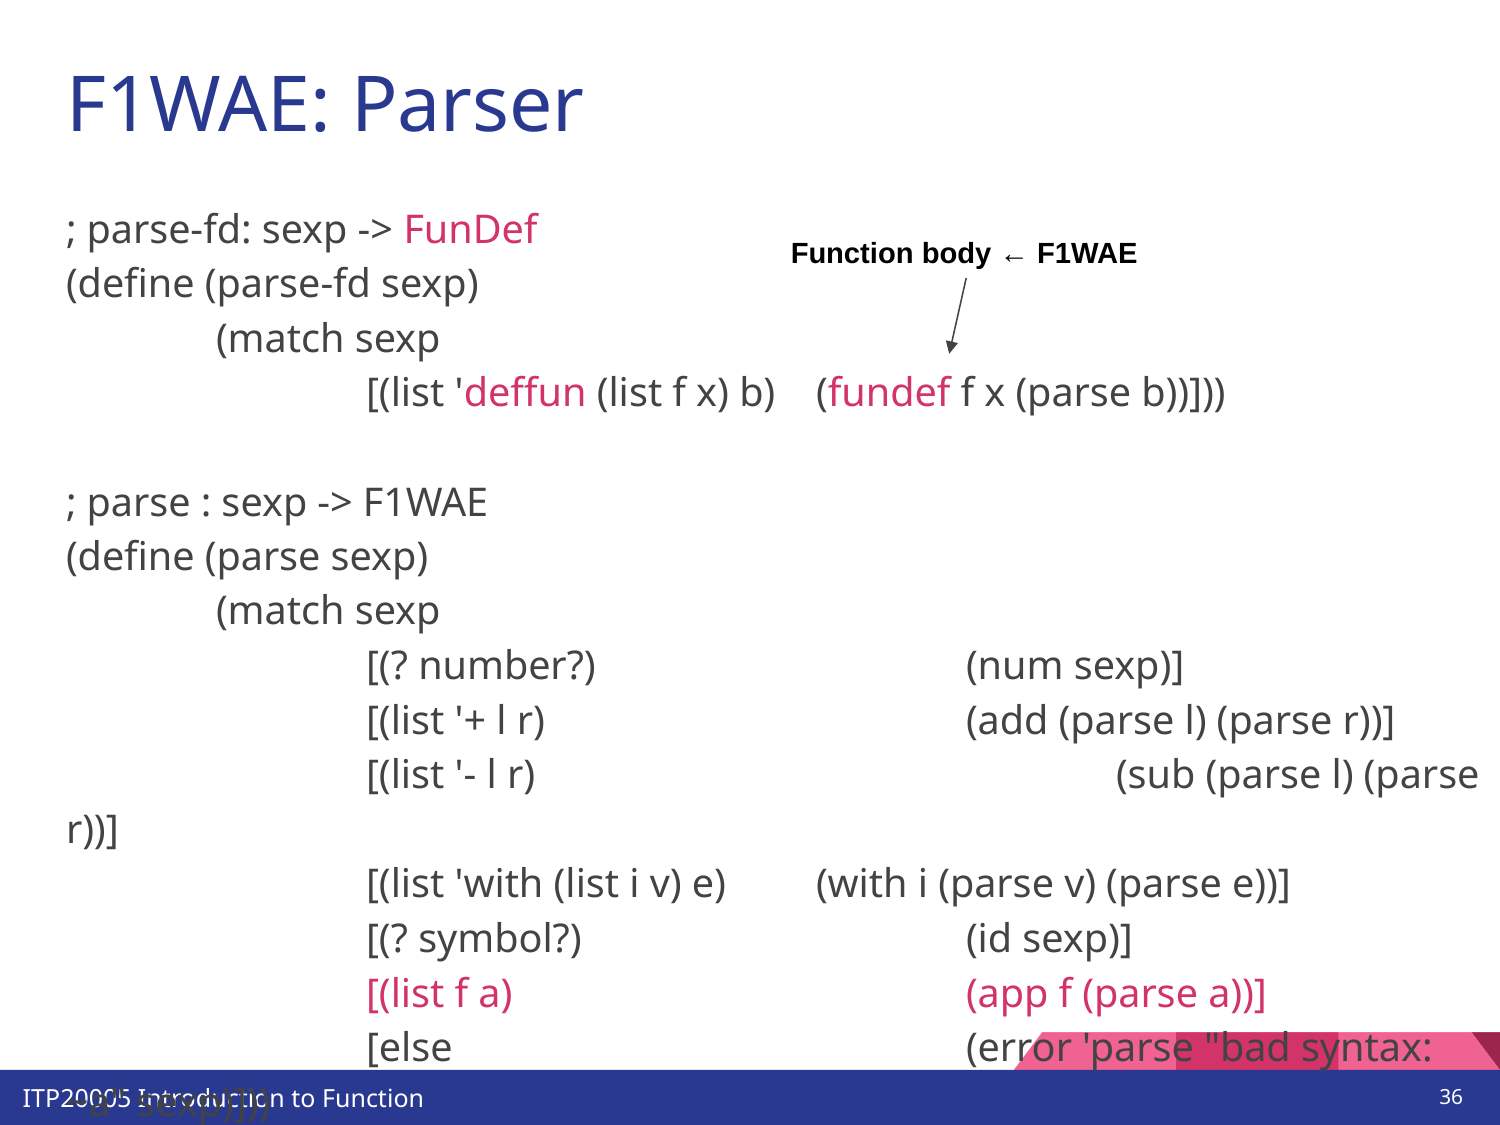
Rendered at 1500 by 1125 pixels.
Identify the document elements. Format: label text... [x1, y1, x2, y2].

text_box Function body ← F1WAE [775, 219, 1157, 278]
slide_number ‹#› [1387, 1054, 1478, 1125]
title F1WAE: Parser [51, 39, 1449, 173]
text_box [948, 277, 967, 355]
list ; parse-fd: sexp -> FunDef (define (parse-fd sexp) (match sexp [(list 'deffun (list f x) b) (fundef f x (parse b))])) ; parse : sexp -> F1WAE (define (parse sexp) (match sexp [(? number?) (num sexp)] [(list '+ l r) (add (parse l) (parse r))] [(list '- l r) (sub (parse l) (parse r))] [(list 'with (list i v) e) (with i (parse v) (parse e))] [(? symbol?) (id sexp)] [(list f a) (app f (parse a))] [else (error 'parse "bad syntax: ~a" sexp)])) [51, 181, 1500, 1033]
